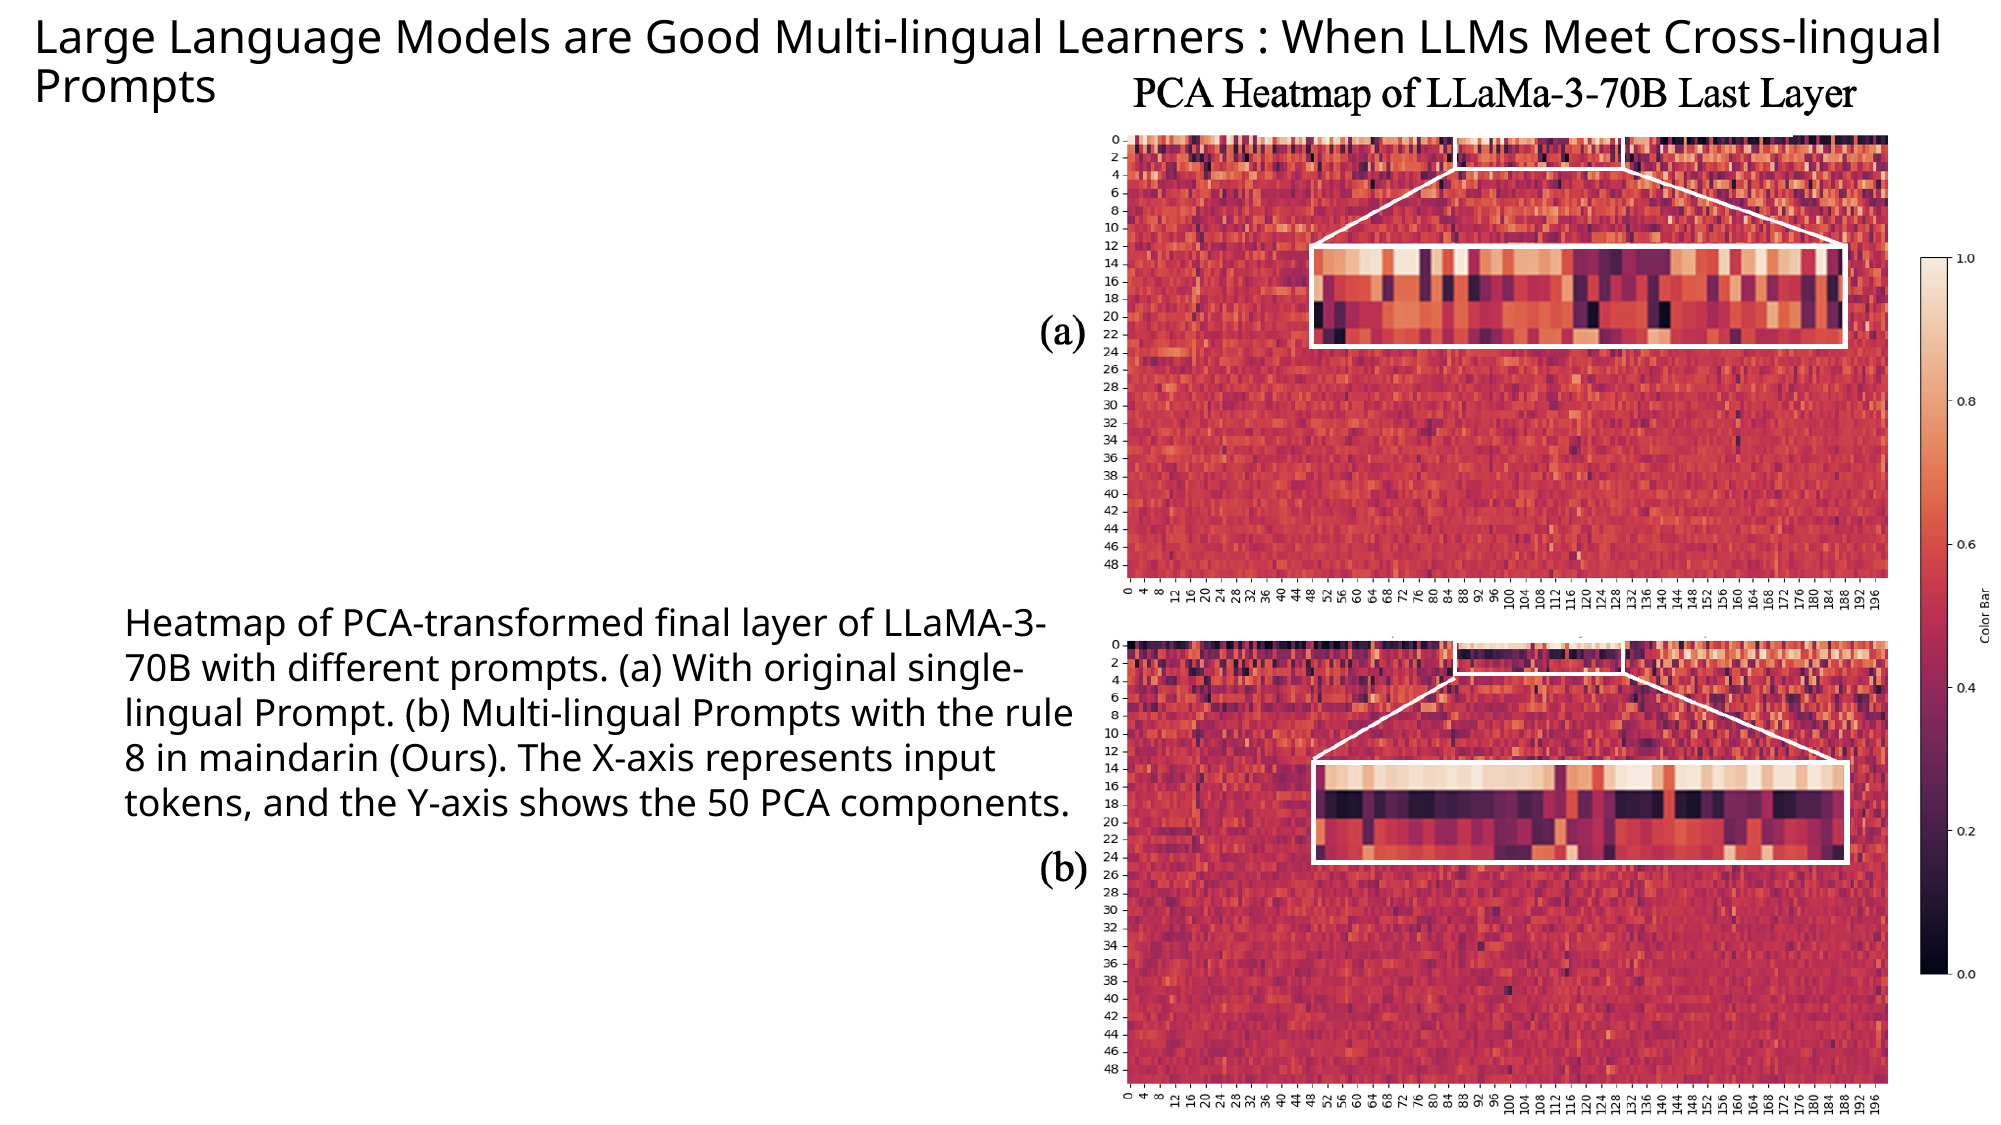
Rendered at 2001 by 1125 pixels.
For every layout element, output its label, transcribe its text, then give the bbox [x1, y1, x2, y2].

text_box Large Language Models are Good Multi-lingual Learners : When LLMs Meet Cross-lingual Prompts [18, 13, 1992, 113]
text_box Heatmap of PCA-transformed final layer of LLaMA-3-70B with different prompts. (a) With original single-lingual Prompt. (b) Multi-lingual Prompts with the rule 8 in maindarin (Ours). The X-axis represents input tokens, and the Y-axis shows the 50 PCA components. [109, 591, 1018, 832]
picture [1018, 62, 2000, 1122]
